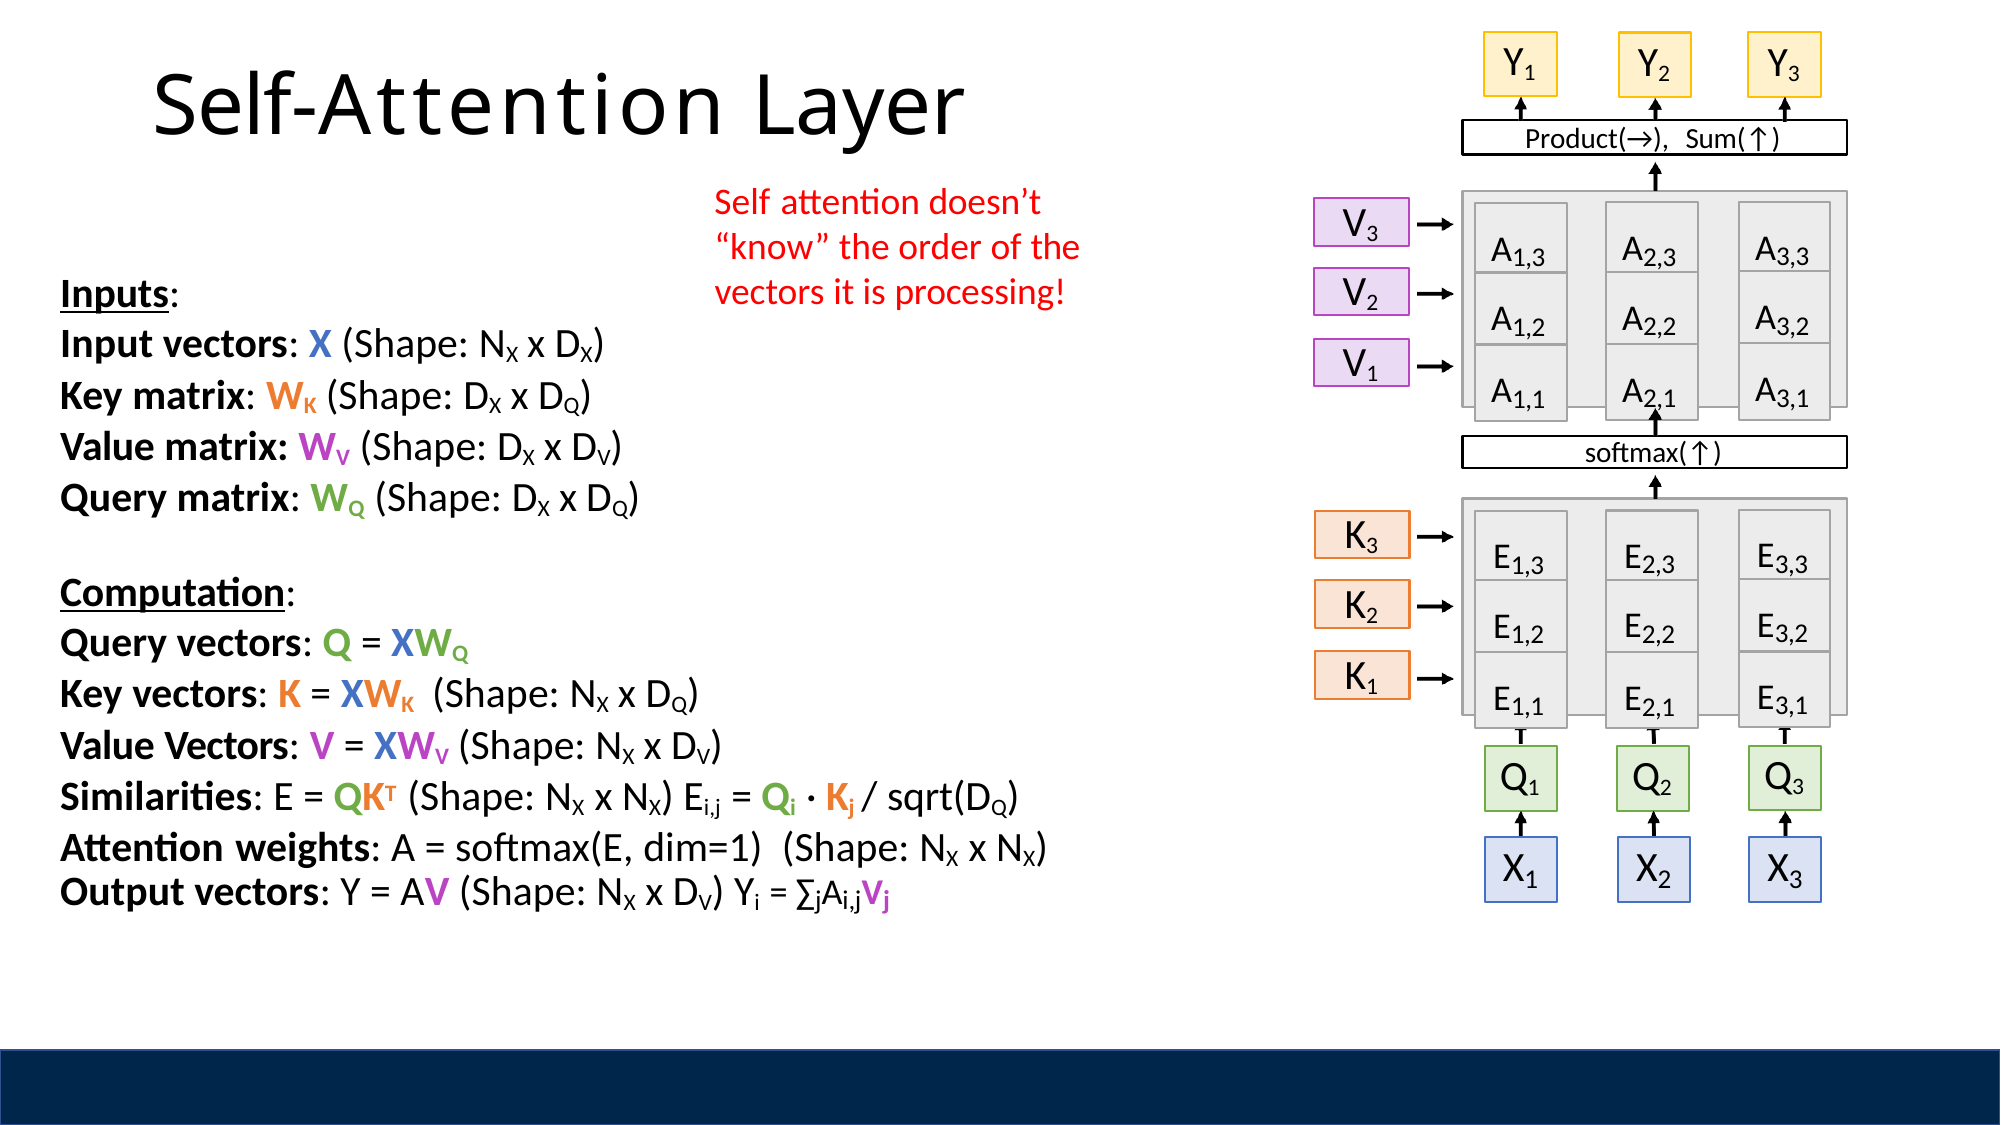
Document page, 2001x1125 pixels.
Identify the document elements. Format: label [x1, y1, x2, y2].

picture [1417, 530, 1454, 544]
picture [1513, 96, 1527, 121]
text_box [1314, 198, 1409, 246]
text_box [1747, 30, 1823, 98]
picture [1648, 474, 1662, 499]
text_box [58, 873, 763, 916]
picture [1416, 217, 1454, 231]
picture [1778, 96, 1792, 122]
text_box [1482, 30, 1559, 98]
picture [1513, 717, 1527, 745]
picture [1416, 287, 1454, 301]
picture [1648, 96, 1662, 121]
text_box [1461, 497, 1849, 904]
text_box [0, 1048, 2000, 1125]
text_box [53, 562, 1063, 872]
text_box [1314, 510, 1410, 559]
picture [1417, 672, 1454, 686]
picture [1417, 599, 1454, 613]
text_box [1314, 651, 1410, 699]
text_box [767, 873, 905, 922]
text_box [1617, 31, 1693, 99]
text_box [1462, 119, 1848, 155]
picture [1416, 359, 1454, 373]
text_box [1314, 580, 1410, 628]
text_box [53, 49, 1083, 521]
text_box [1461, 160, 1849, 469]
text_box [1483, 744, 1559, 904]
text_box [1314, 338, 1409, 387]
text_box [1314, 267, 1409, 316]
